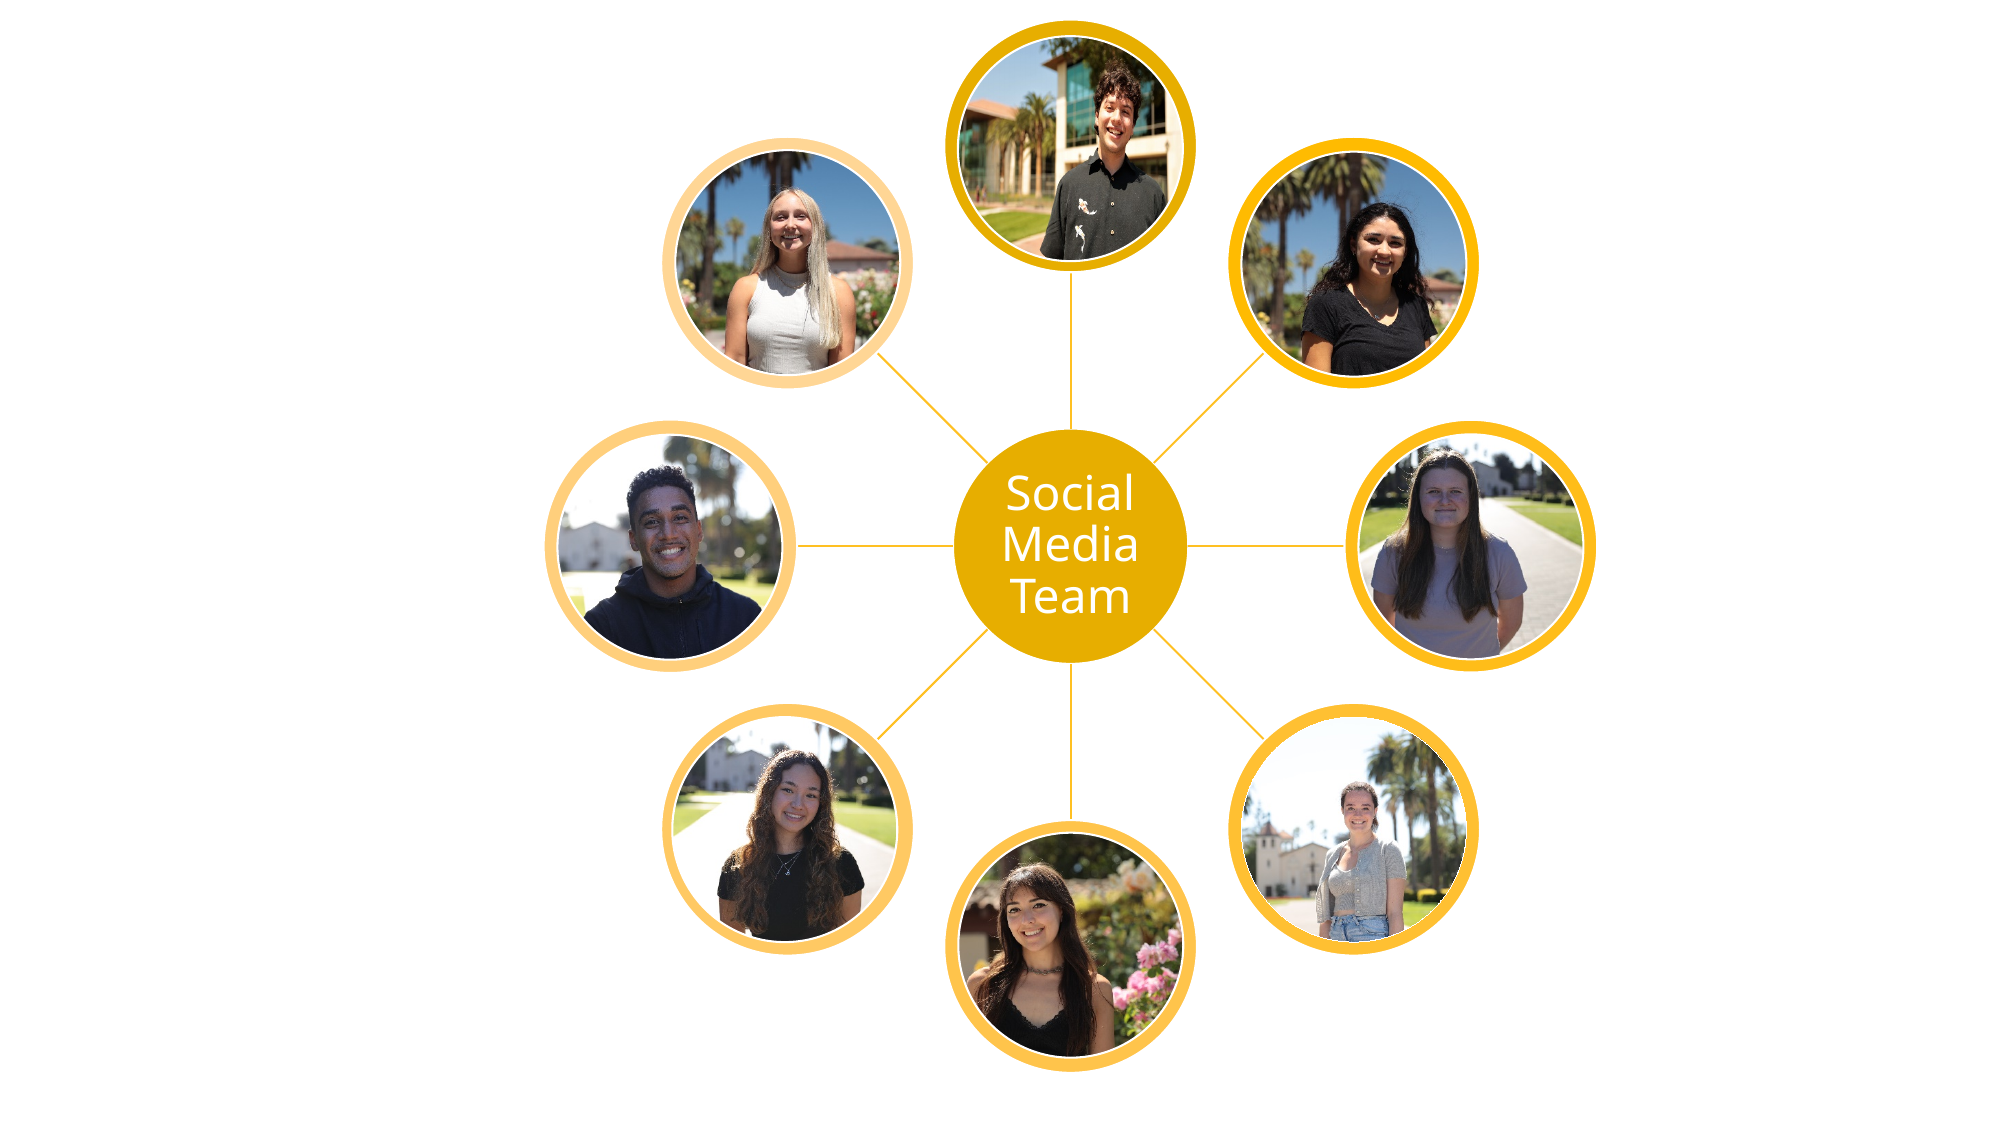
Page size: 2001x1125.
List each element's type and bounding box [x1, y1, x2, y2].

picture [557, 434, 783, 660]
picture [1241, 717, 1467, 943]
picture [958, 832, 1184, 1058]
picture [675, 150, 901, 376]
picture [957, 36, 1183, 262]
picture [672, 717, 898, 943]
text_box [333, 24, 1808, 1069]
picture [1358, 434, 1584, 660]
picture [1241, 151, 1467, 377]
